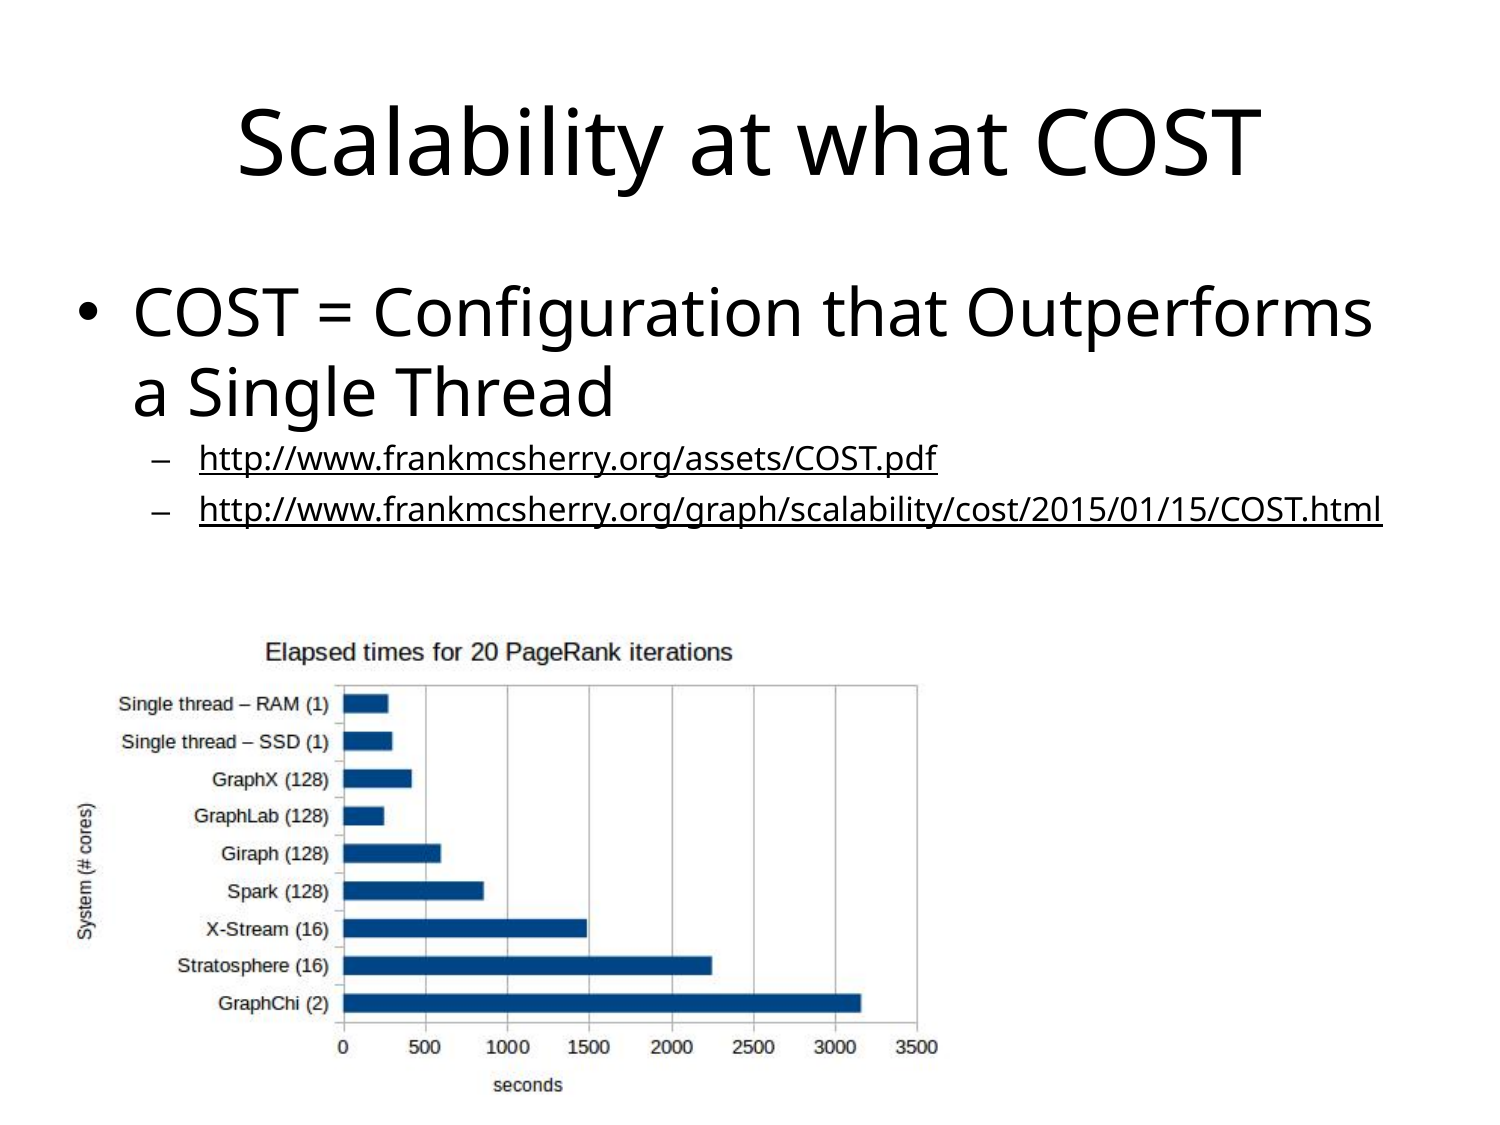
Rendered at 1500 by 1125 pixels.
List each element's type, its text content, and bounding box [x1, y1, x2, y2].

list COST = Configuration that Outperforms a Single Thread http://www.frankmcsherry.org/assets/COST.pdf http://www.frankmcsherry.org/graph/scalability/cost/2015/01/15/COST.html [61, 262, 1412, 1005]
title Scalability at what COST [75, 45, 1425, 233]
picture [43, 611, 956, 1125]
